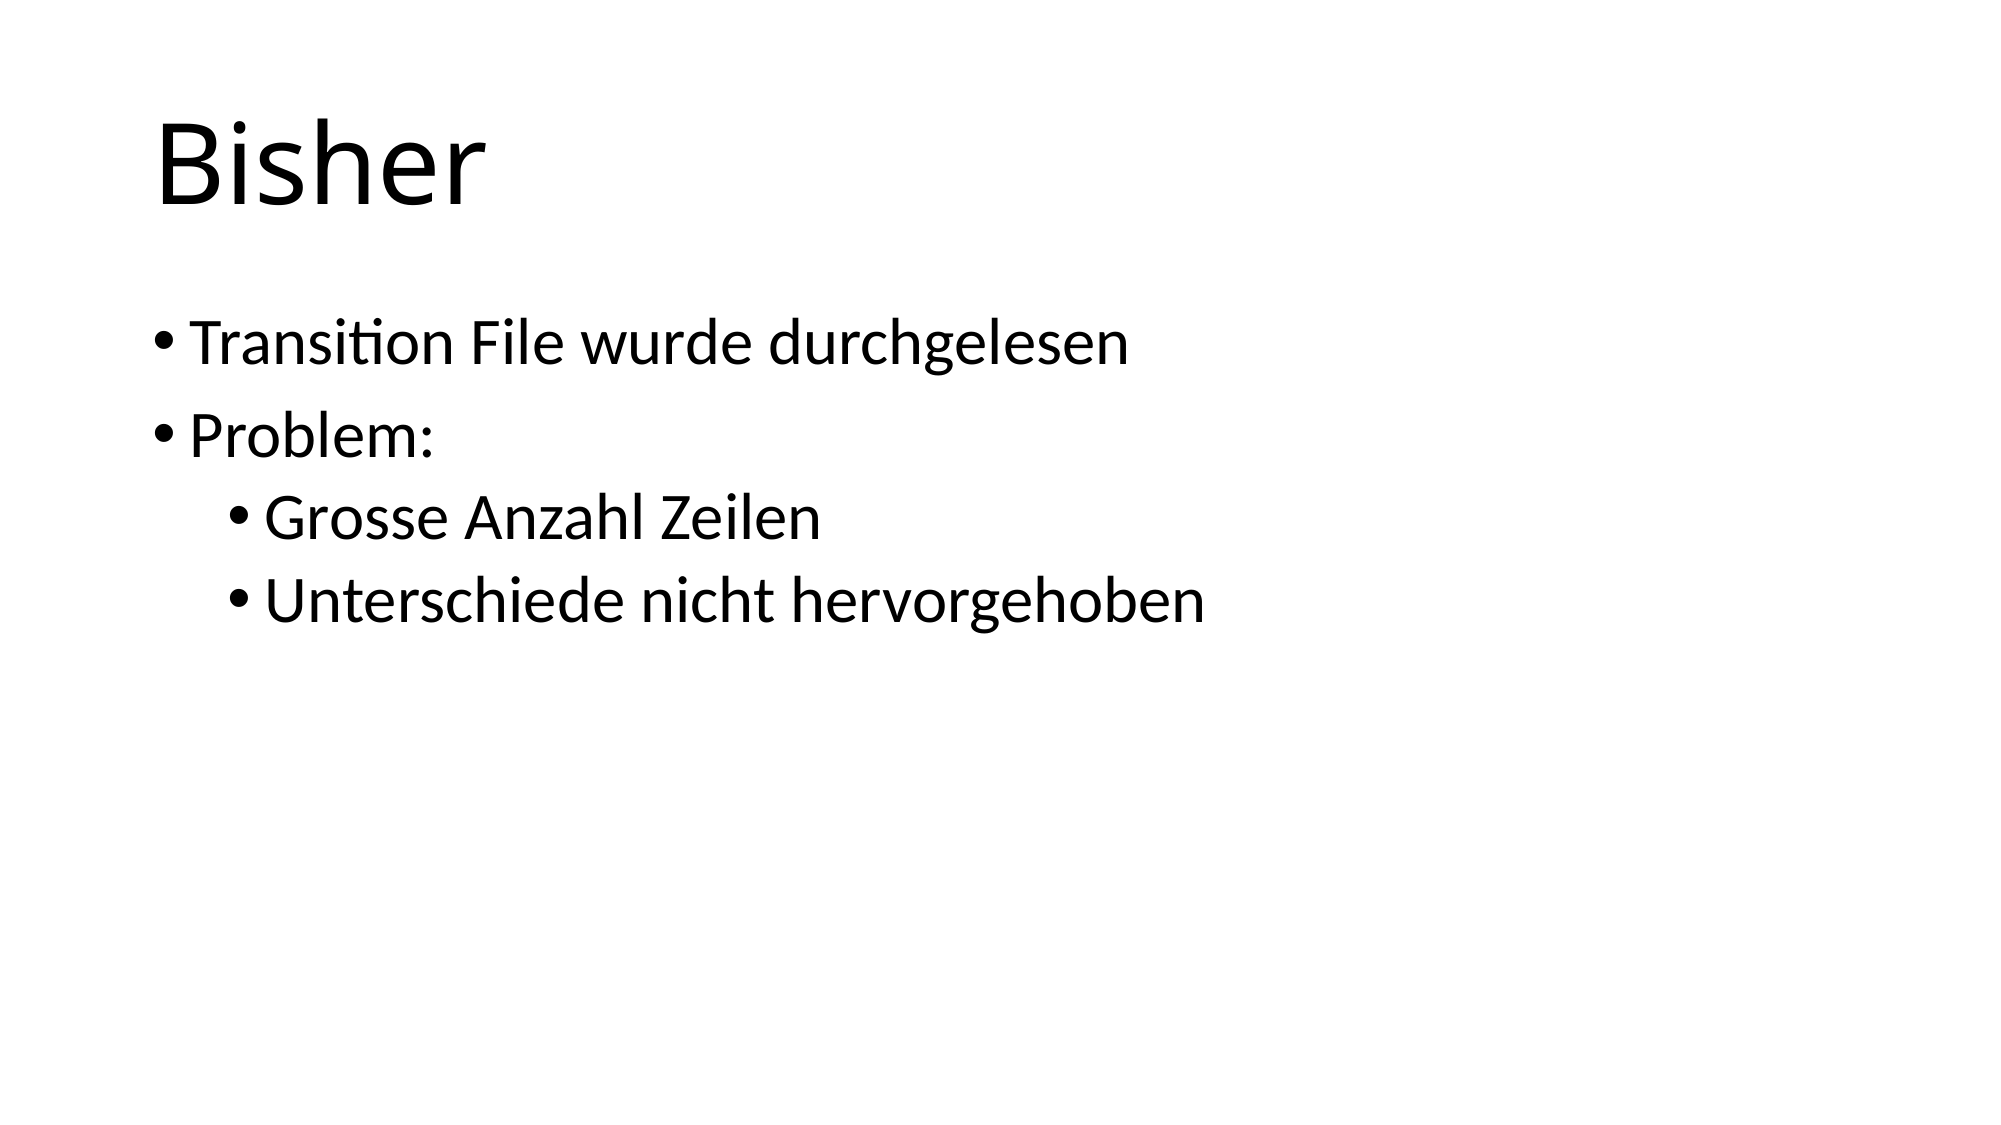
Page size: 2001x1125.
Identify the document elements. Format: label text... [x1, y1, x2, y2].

list Transition File wurde durchgelesen Problem: Grosse Anzahl Zeilen Unterschiede nicht hervorgehoben [137, 299, 1863, 1014]
title Bisher [137, 59, 1863, 278]
